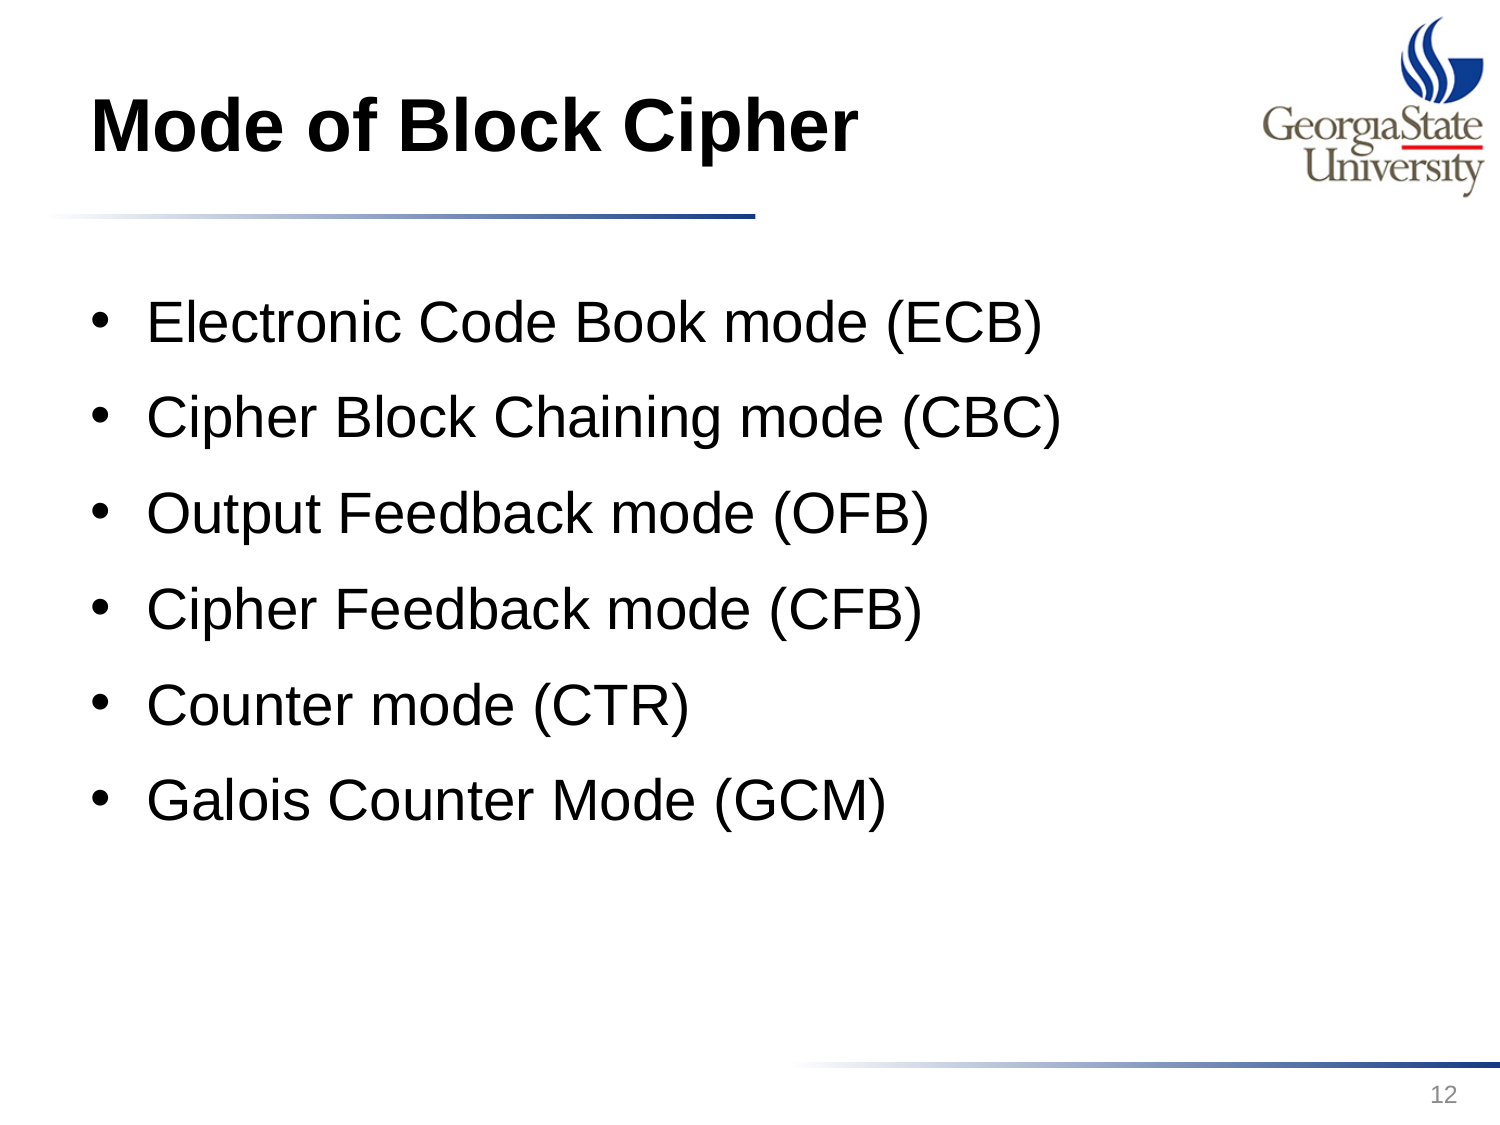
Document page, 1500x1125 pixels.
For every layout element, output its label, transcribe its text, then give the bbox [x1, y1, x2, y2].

title Mode of Block Cipher [75, 27, 1234, 215]
list Electronic Code Book mode (ECB) Cipher Block Chaining mode (CBC) Output Feedback mode (OFB) Cipher Feedback mode (CFB) Counter mode (CTR) Galois Counter Mode (GCM) [75, 262, 1425, 1005]
slide_number 12 [1123, 1064, 1474, 1124]
picture [1247, 0, 1500, 216]
